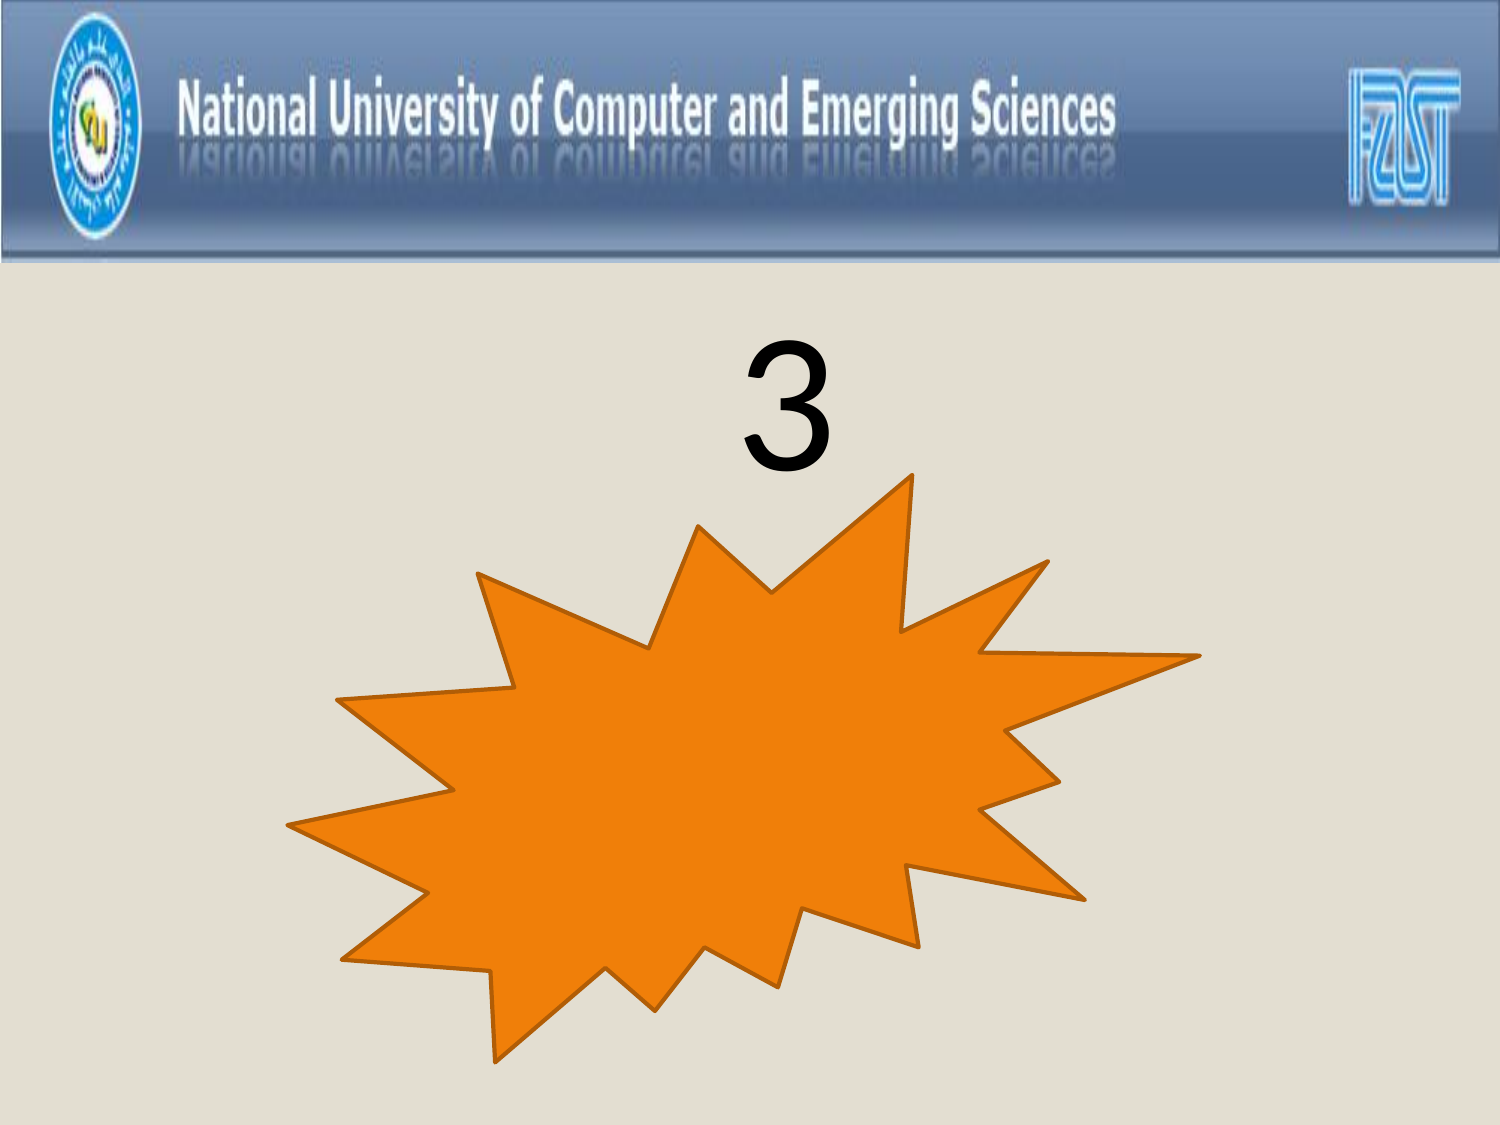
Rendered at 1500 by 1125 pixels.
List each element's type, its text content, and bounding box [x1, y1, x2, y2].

text_box [285, 473, 1202, 1065]
picture [0, 0, 1500, 263]
list 3 [75, 272, 1425, 1005]
